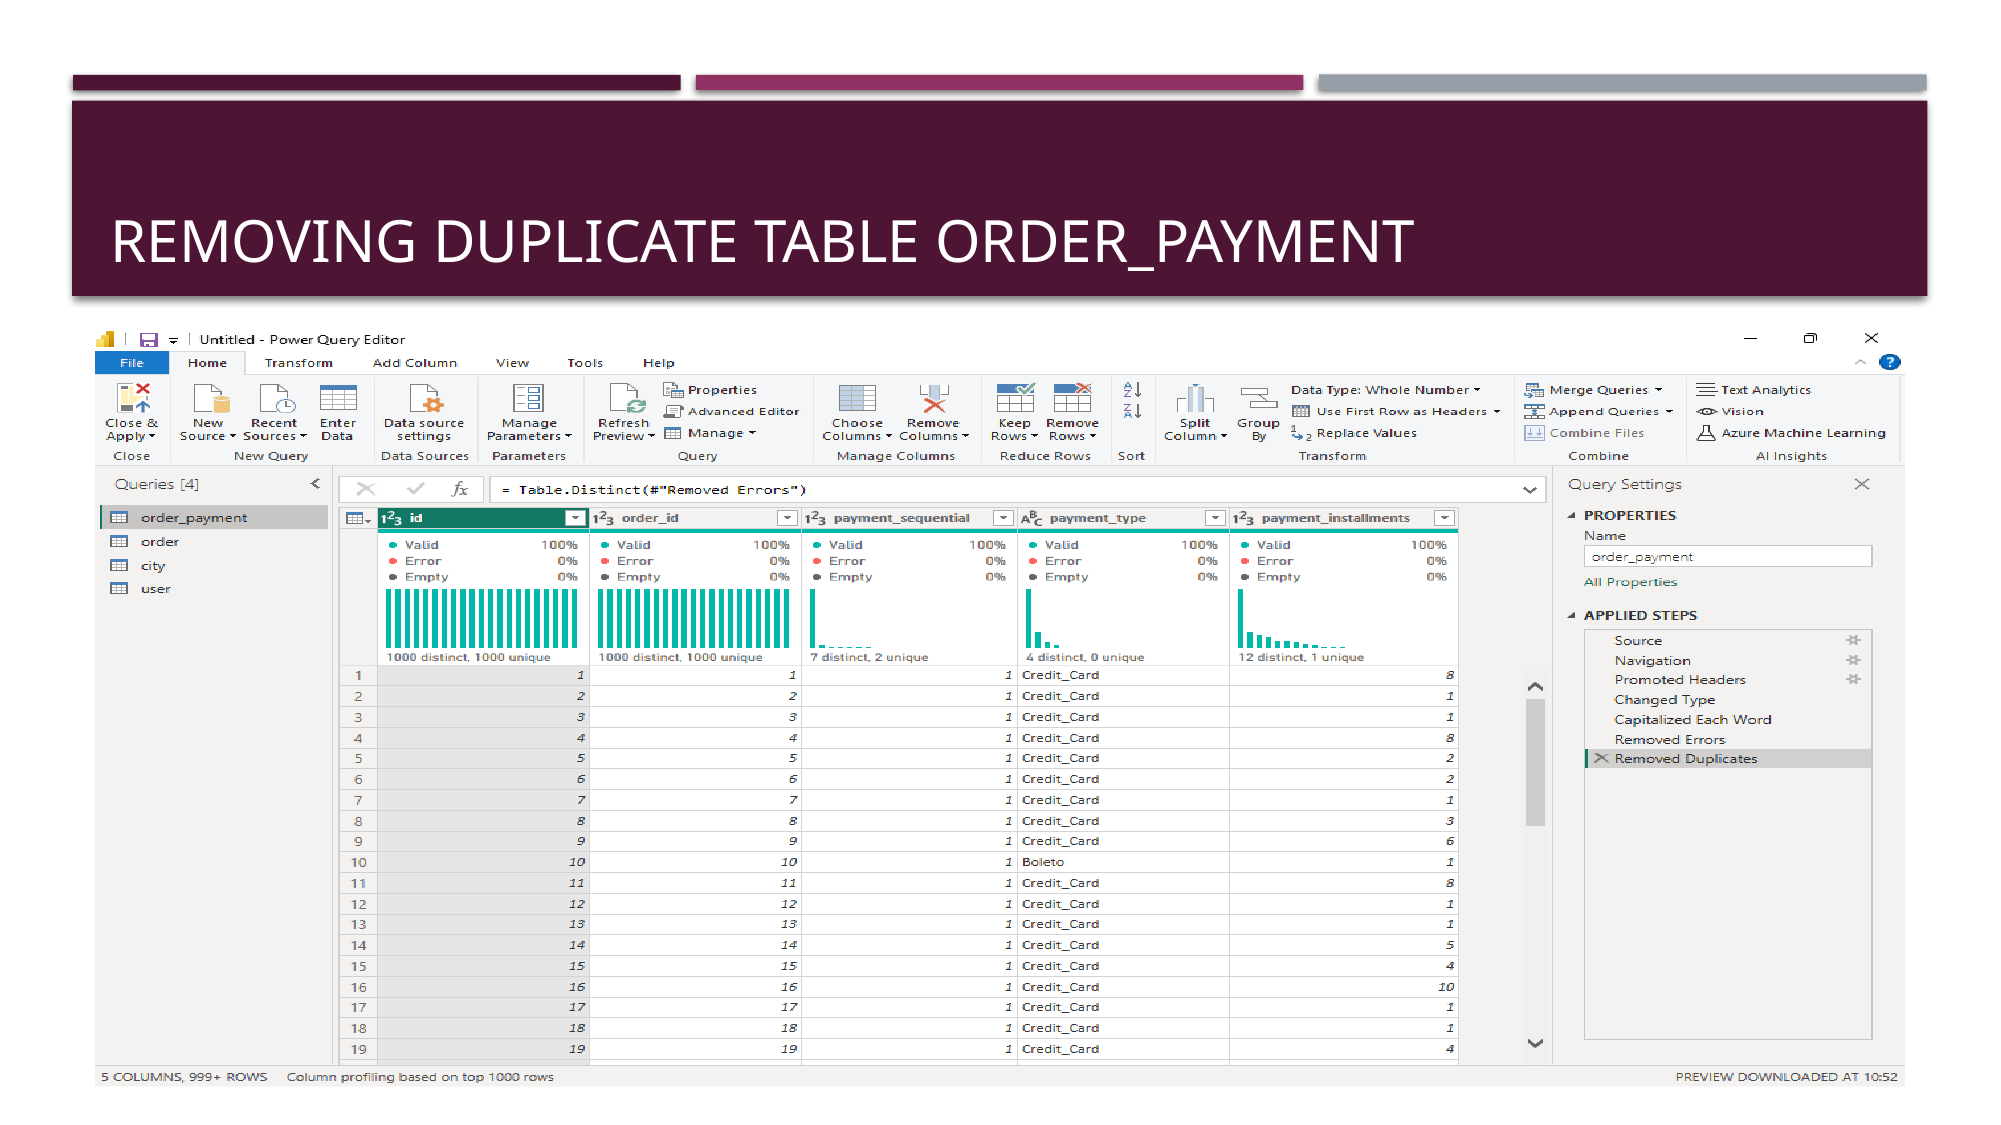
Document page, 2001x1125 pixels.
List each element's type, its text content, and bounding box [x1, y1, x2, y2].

title Removing duplicate table order_payment [95, 115, 1905, 282]
picture [94, 327, 1906, 1087]
